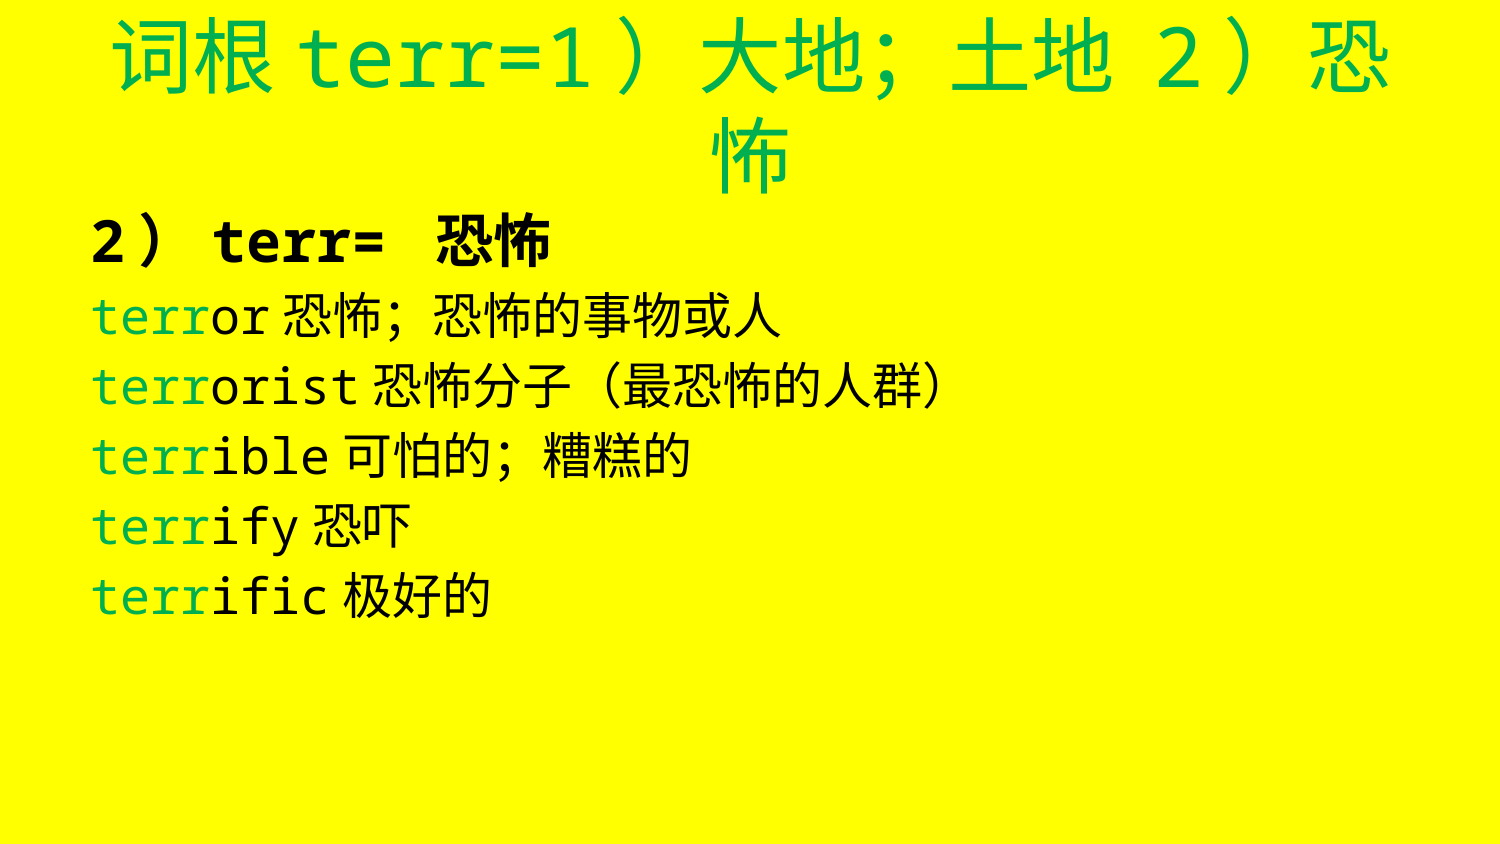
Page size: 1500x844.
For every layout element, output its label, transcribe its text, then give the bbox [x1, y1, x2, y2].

title 词根terr=1）大地；土地 2）恐怖 [75, 33, 1425, 175]
list 2）terr= 恐怖 terror恐怖；恐怖的事物或人 terrorist恐怖分子（最恐怖的人群） terrible可怕的；糟糕的 terrify恐吓 terrific极好的 [75, 196, 1425, 754]
